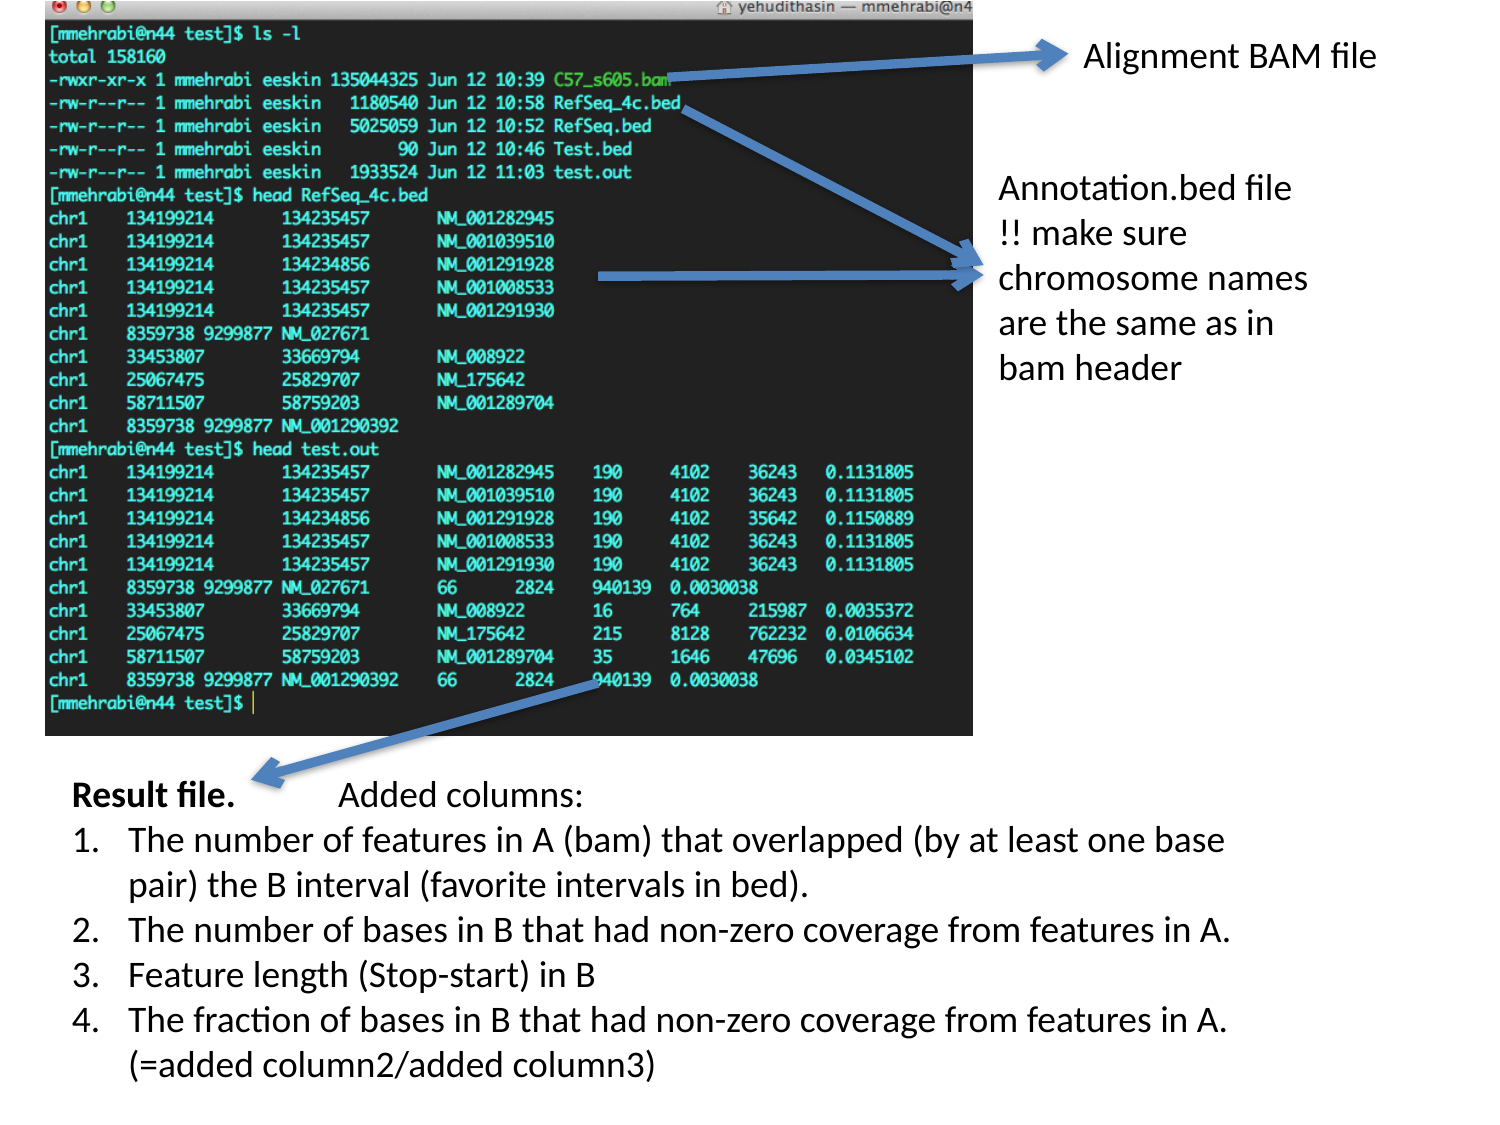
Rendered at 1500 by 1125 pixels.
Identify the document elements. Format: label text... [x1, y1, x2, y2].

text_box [667, 53, 1069, 78]
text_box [250, 682, 599, 780]
text_box Alignment BAM file [1068, 23, 1439, 84]
picture [45, 1, 973, 736]
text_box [682, 108, 984, 266]
text_box Result file. Added columns: The number of features in A (bam) that overlapped (by at least one base pair) the B interval (favorite intervals in bed). The number of bases in B that had non-zero coverage from features in A. Feature length (Stop-start) in B The fraction of bases in B that had non-zero coverage from features in A.(=added column2/added column3) [57, 762, 1255, 1093]
text_box Annotation.bed file !! make sure chromosome names are the same as in bam header [983, 155, 1355, 395]
